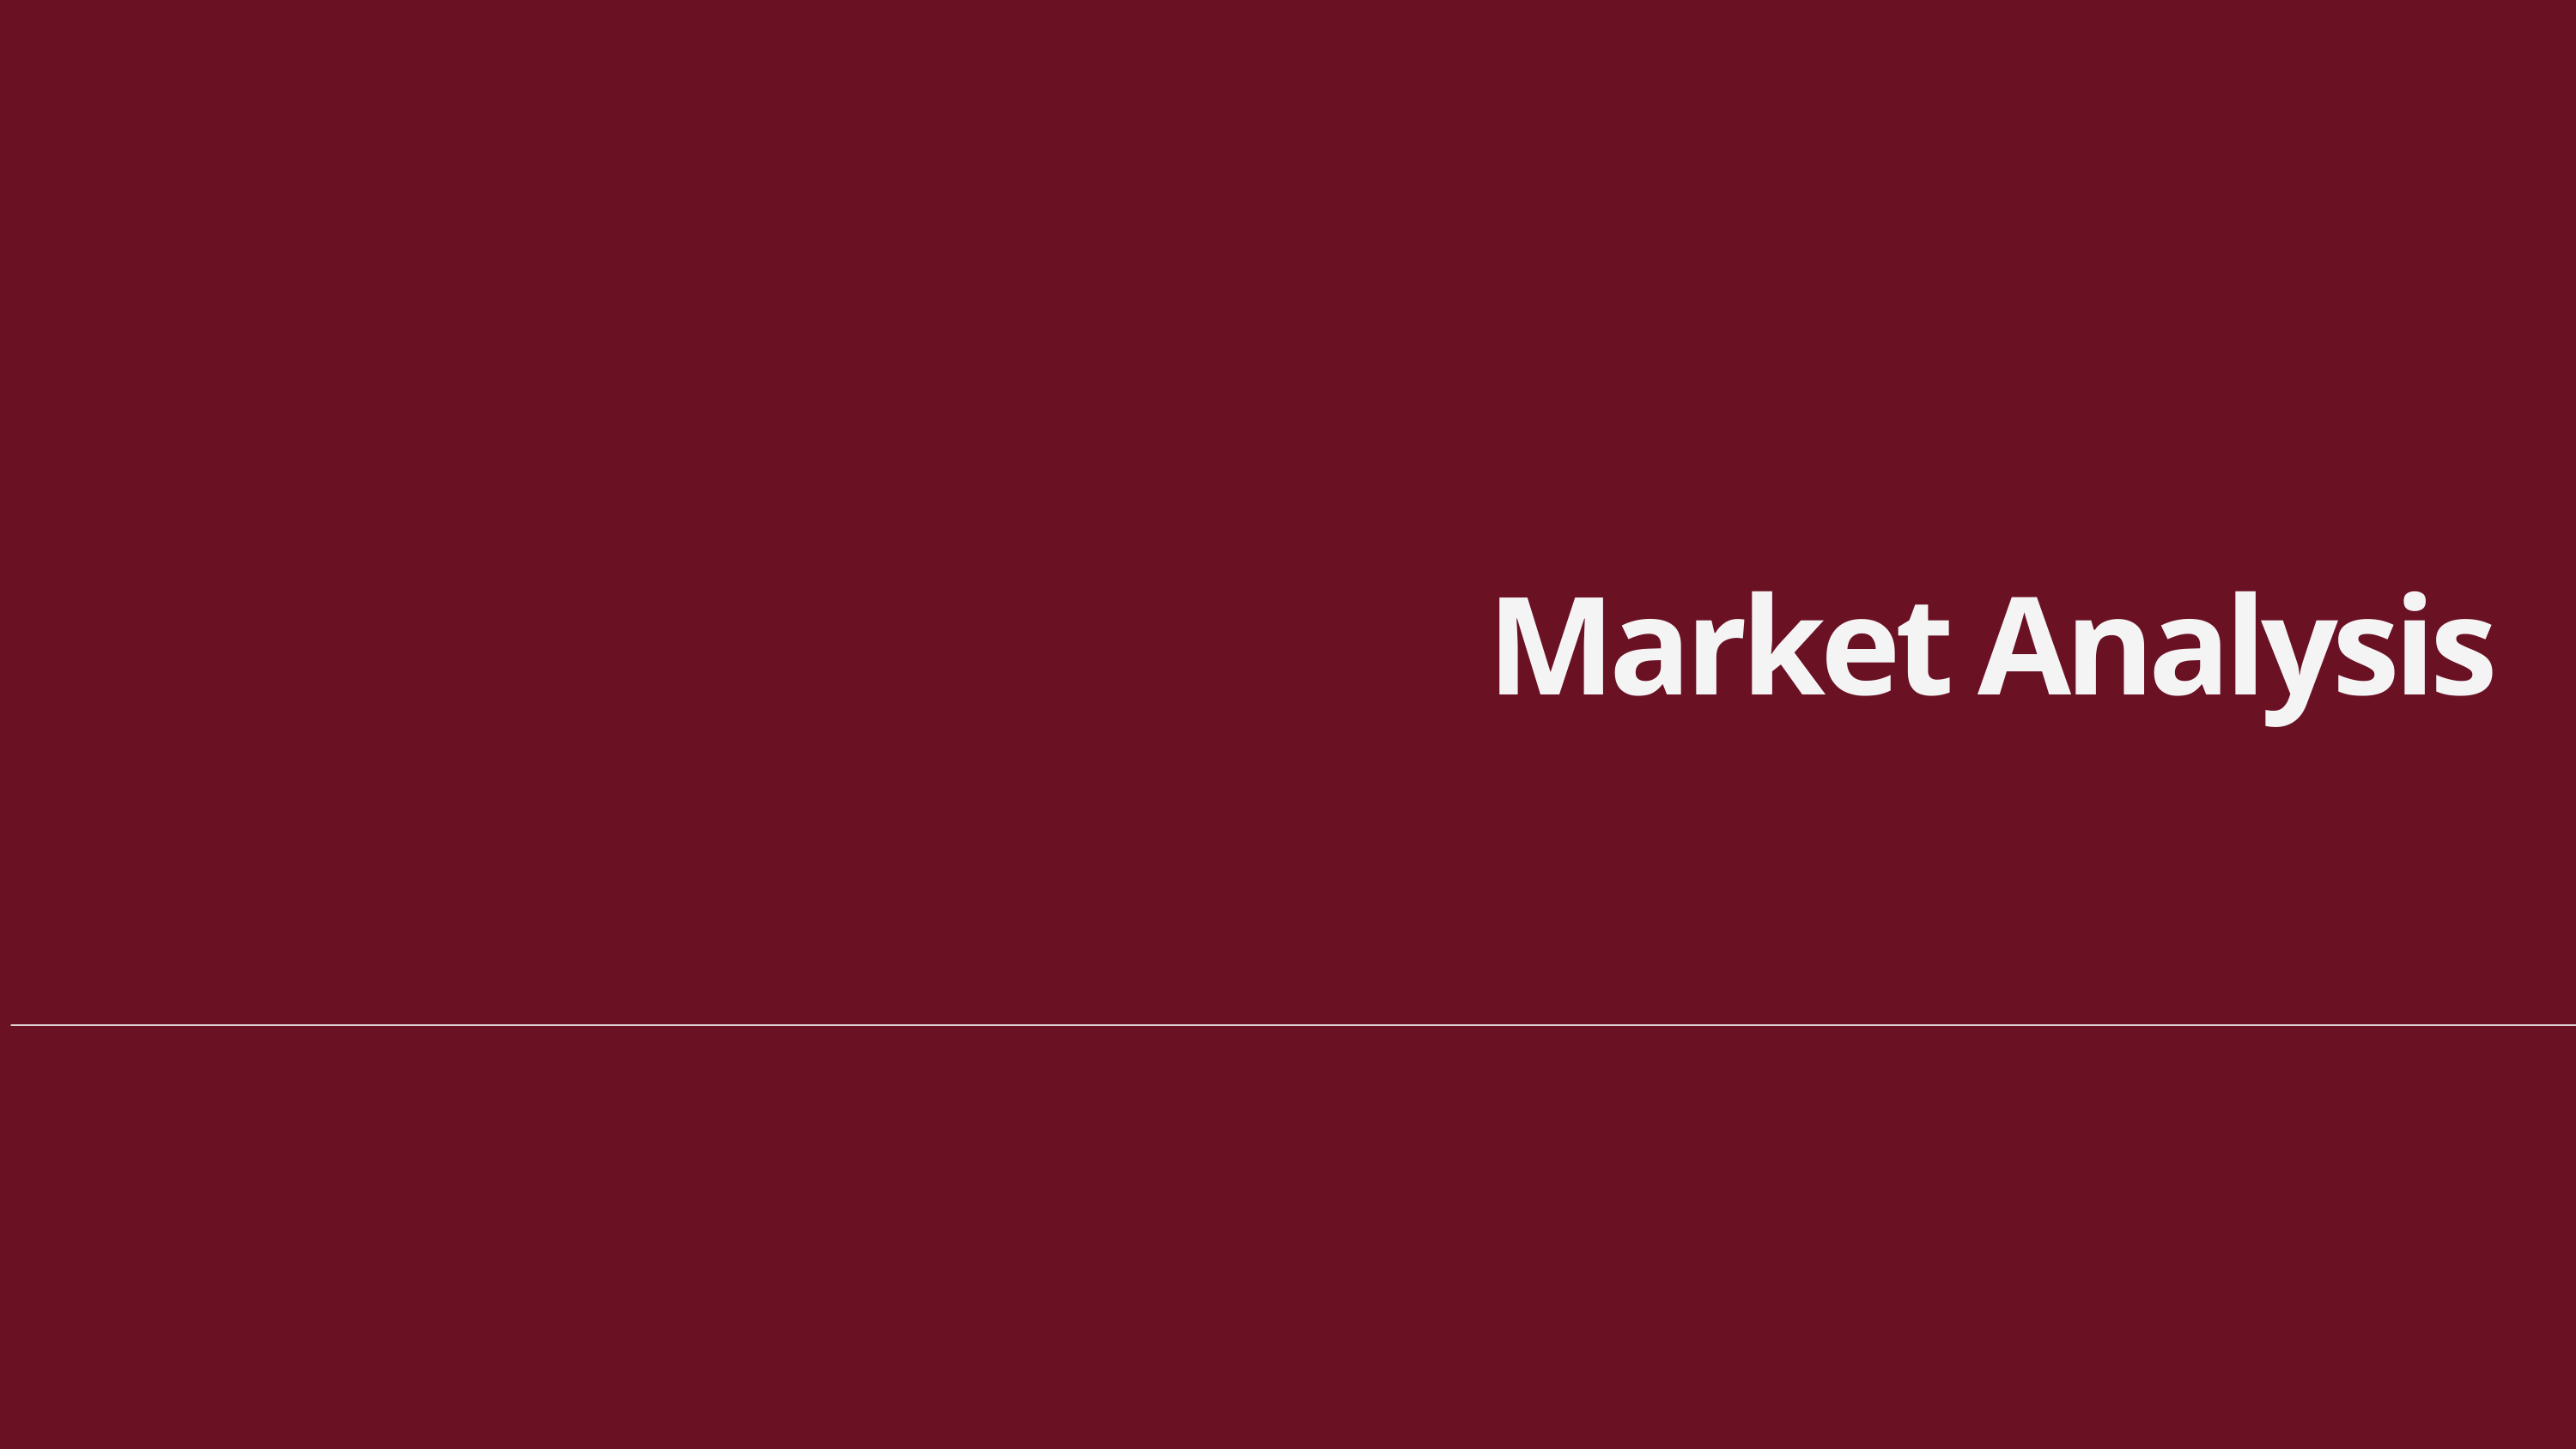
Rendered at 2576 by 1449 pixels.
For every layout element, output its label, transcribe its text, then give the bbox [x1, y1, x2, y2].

text_box Market Analysis [234, 593, 2498, 852]
